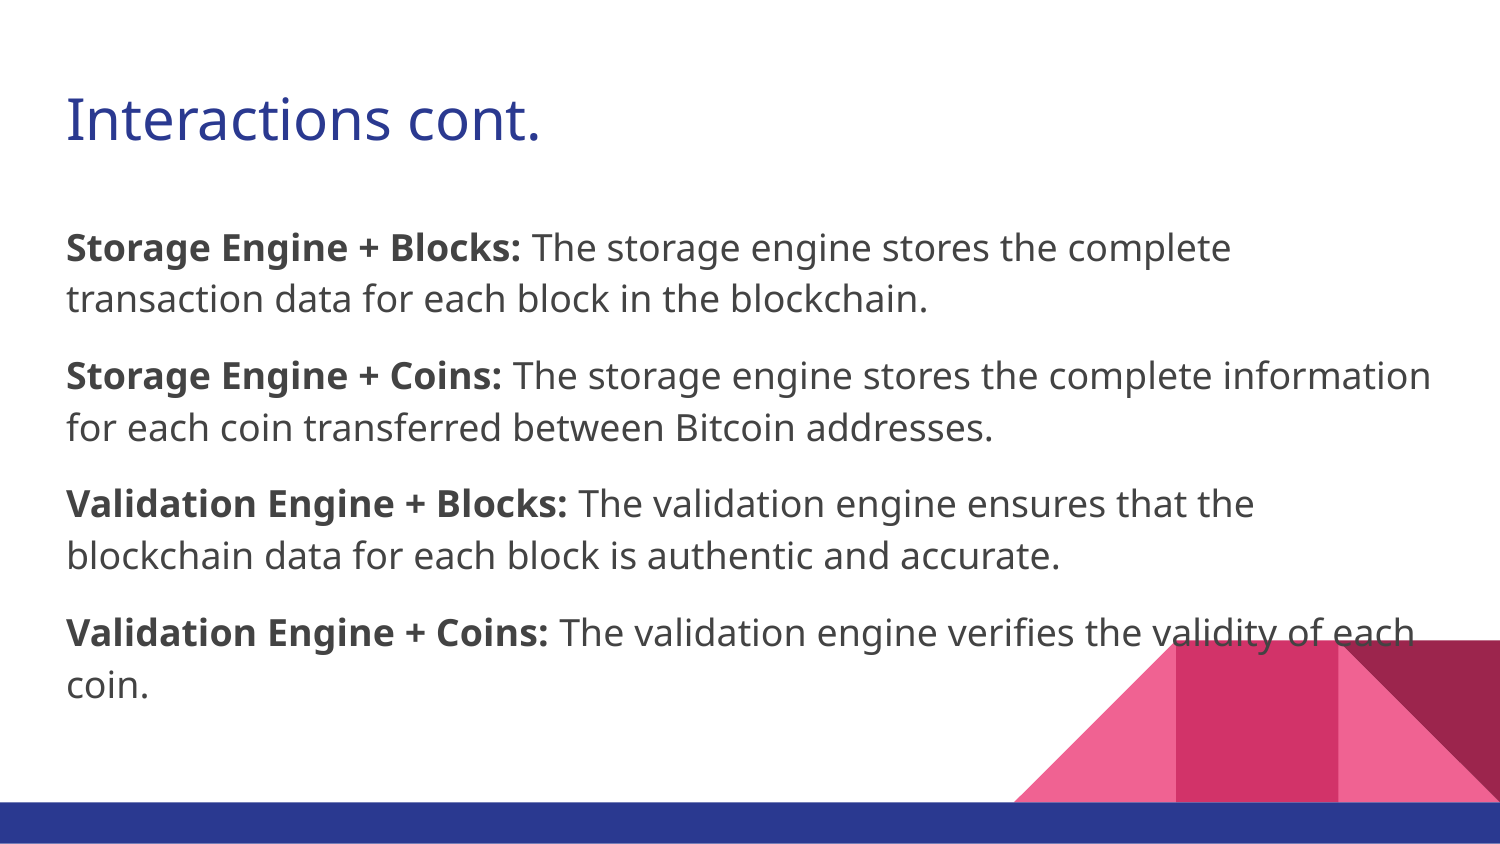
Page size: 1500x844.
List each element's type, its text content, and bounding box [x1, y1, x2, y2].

list Storage Engine + Blocks: The storage engine stores the complete transaction data for each block in the blockchain. Storage Engine + Coins: The storage engine stores the complete information for each coin transferred between Bitcoin addresses. Validation Engine + Blocks: The validation engine ensures that the blockchain data for each block is authentic and accurate. Validation Engine + Coins: The validation engine verifies the validity of each coin. [51, 201, 1449, 750]
title Interactions cont. [51, 67, 1449, 167]
